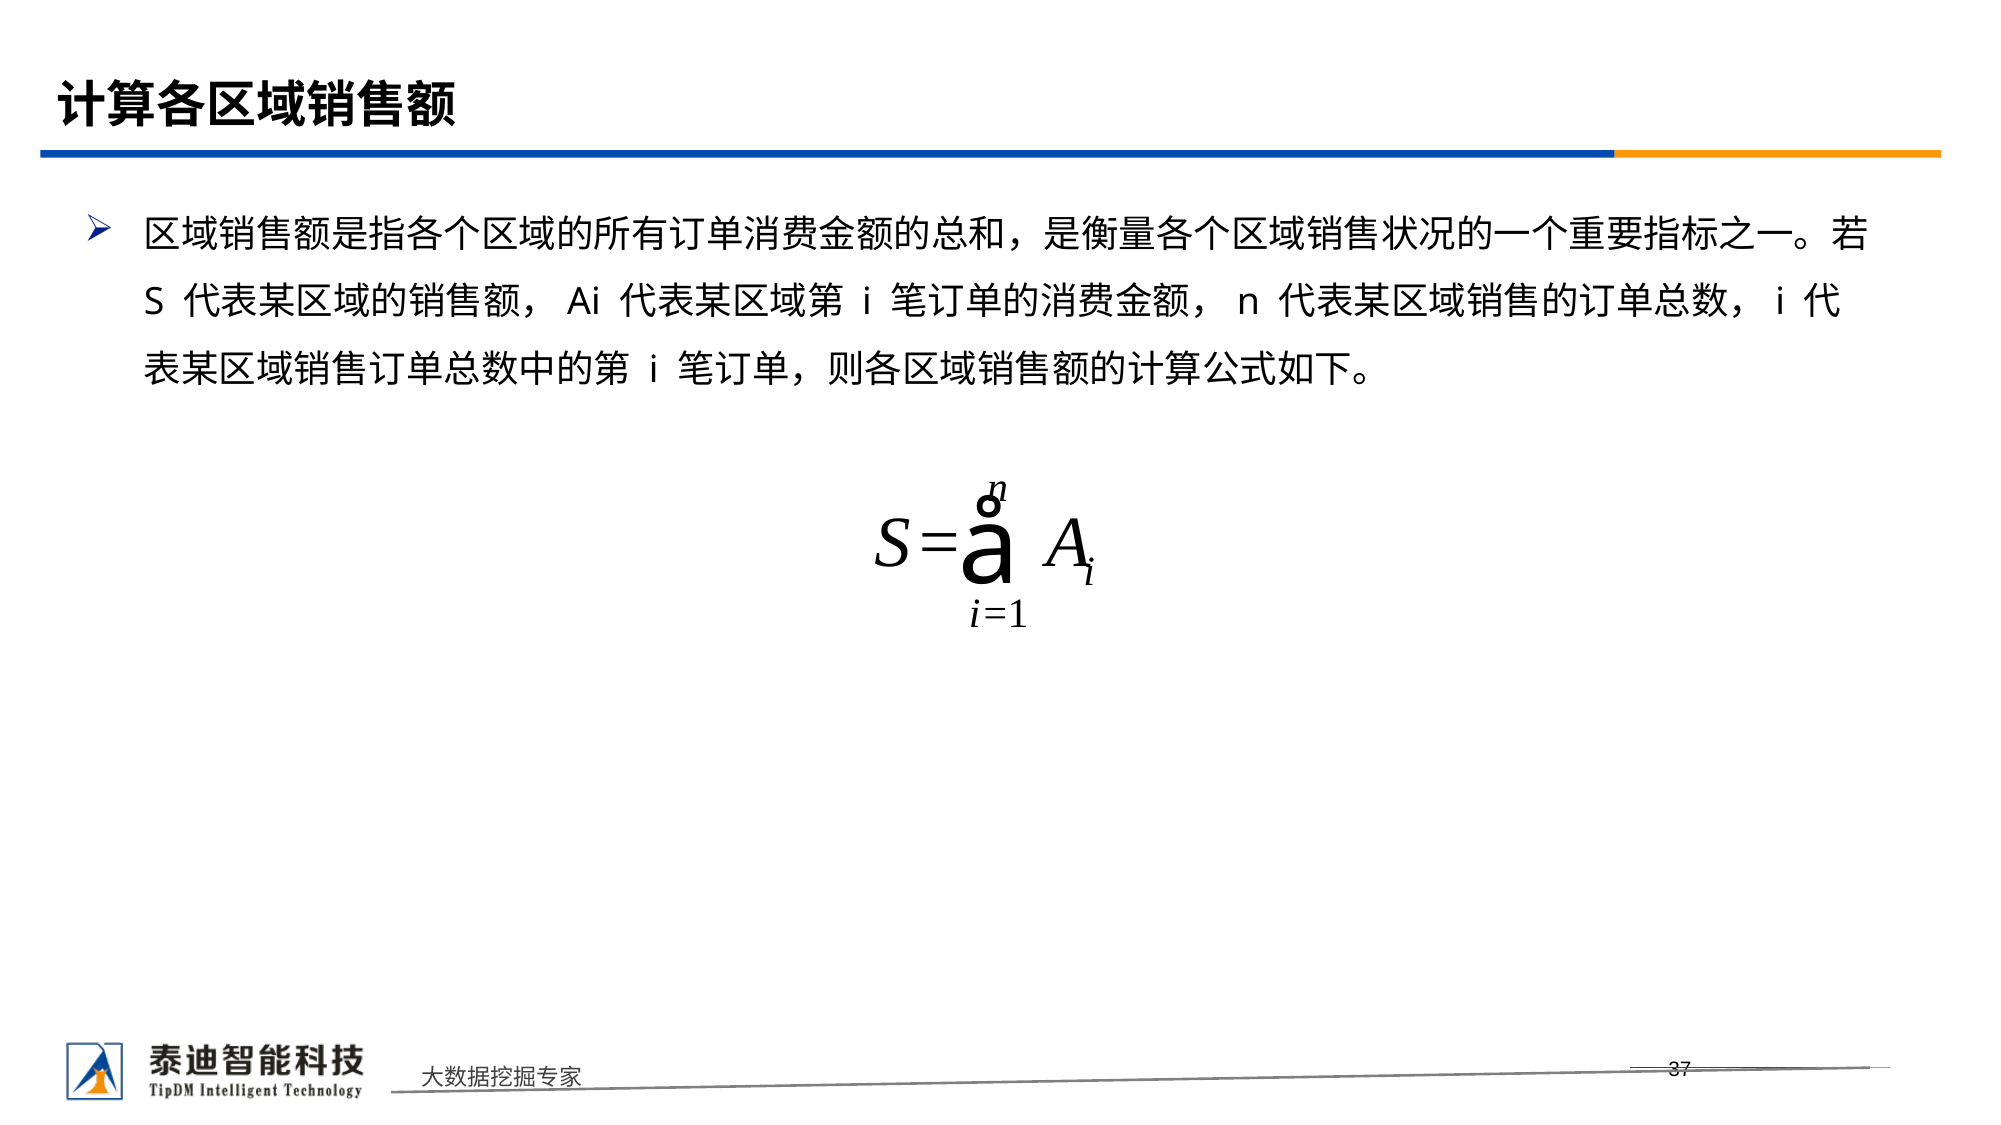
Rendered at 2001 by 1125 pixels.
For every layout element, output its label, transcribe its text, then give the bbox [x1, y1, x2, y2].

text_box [858, 452, 1119, 650]
list 区域销售额是指各个区域的所有订单消费金额的总和，是衡量各个区域销售状况的一个重要指标之一。若 S 代表某区域的销售额，Ai 代表某区域第 i 笔订单的消费金额，n 代表某区域销售的订单总数，i 代表某区域销售订单总数中的第 i 笔订单，则各区域销售额的计算公式如下。 [69, 179, 1892, 897]
title 计算各区域销售额 [41, 58, 1842, 146]
picture [62, 1028, 368, 1107]
